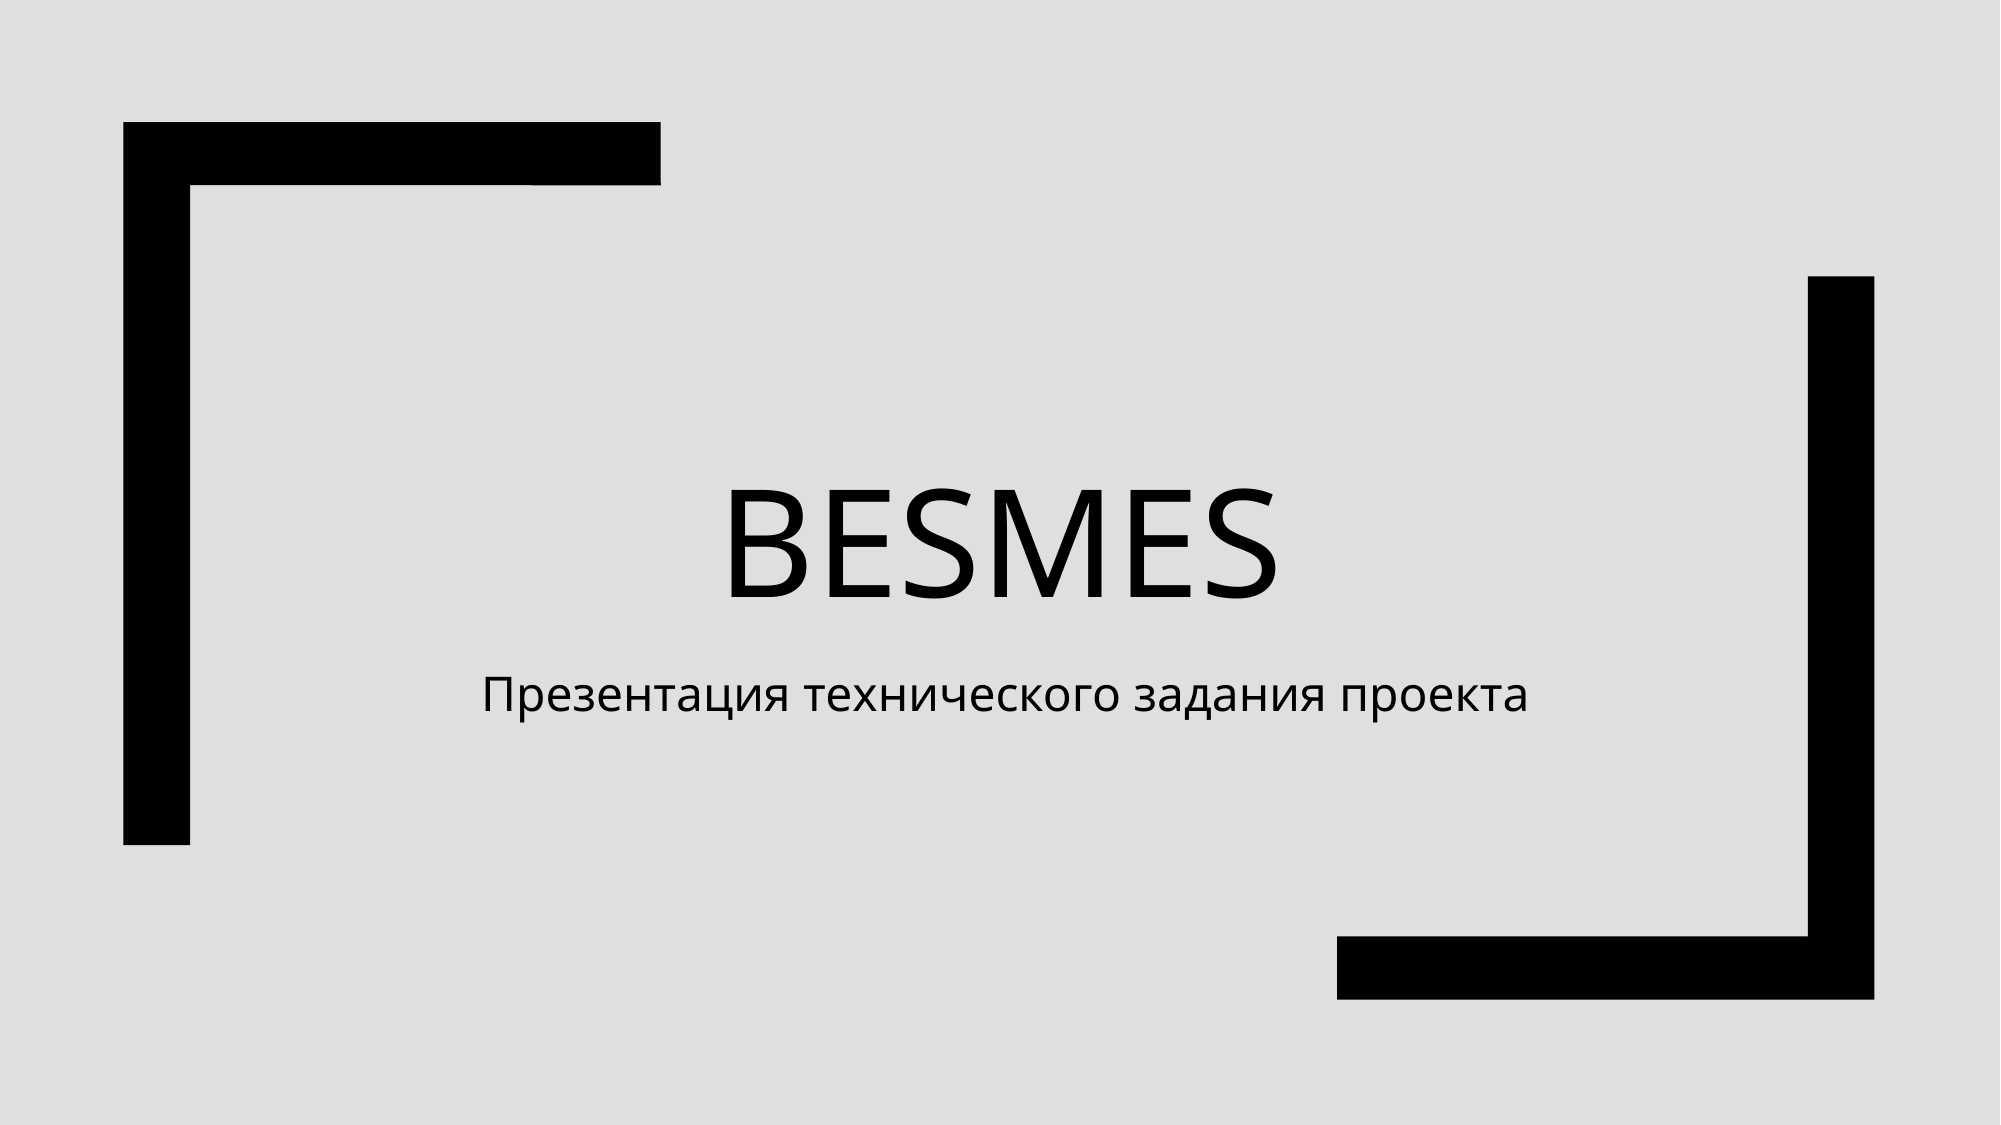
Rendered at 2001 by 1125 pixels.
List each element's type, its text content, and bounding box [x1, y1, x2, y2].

title BesMes [314, 293, 1686, 638]
subtitle Презентация технического задания проекта [439, 649, 1561, 828]
